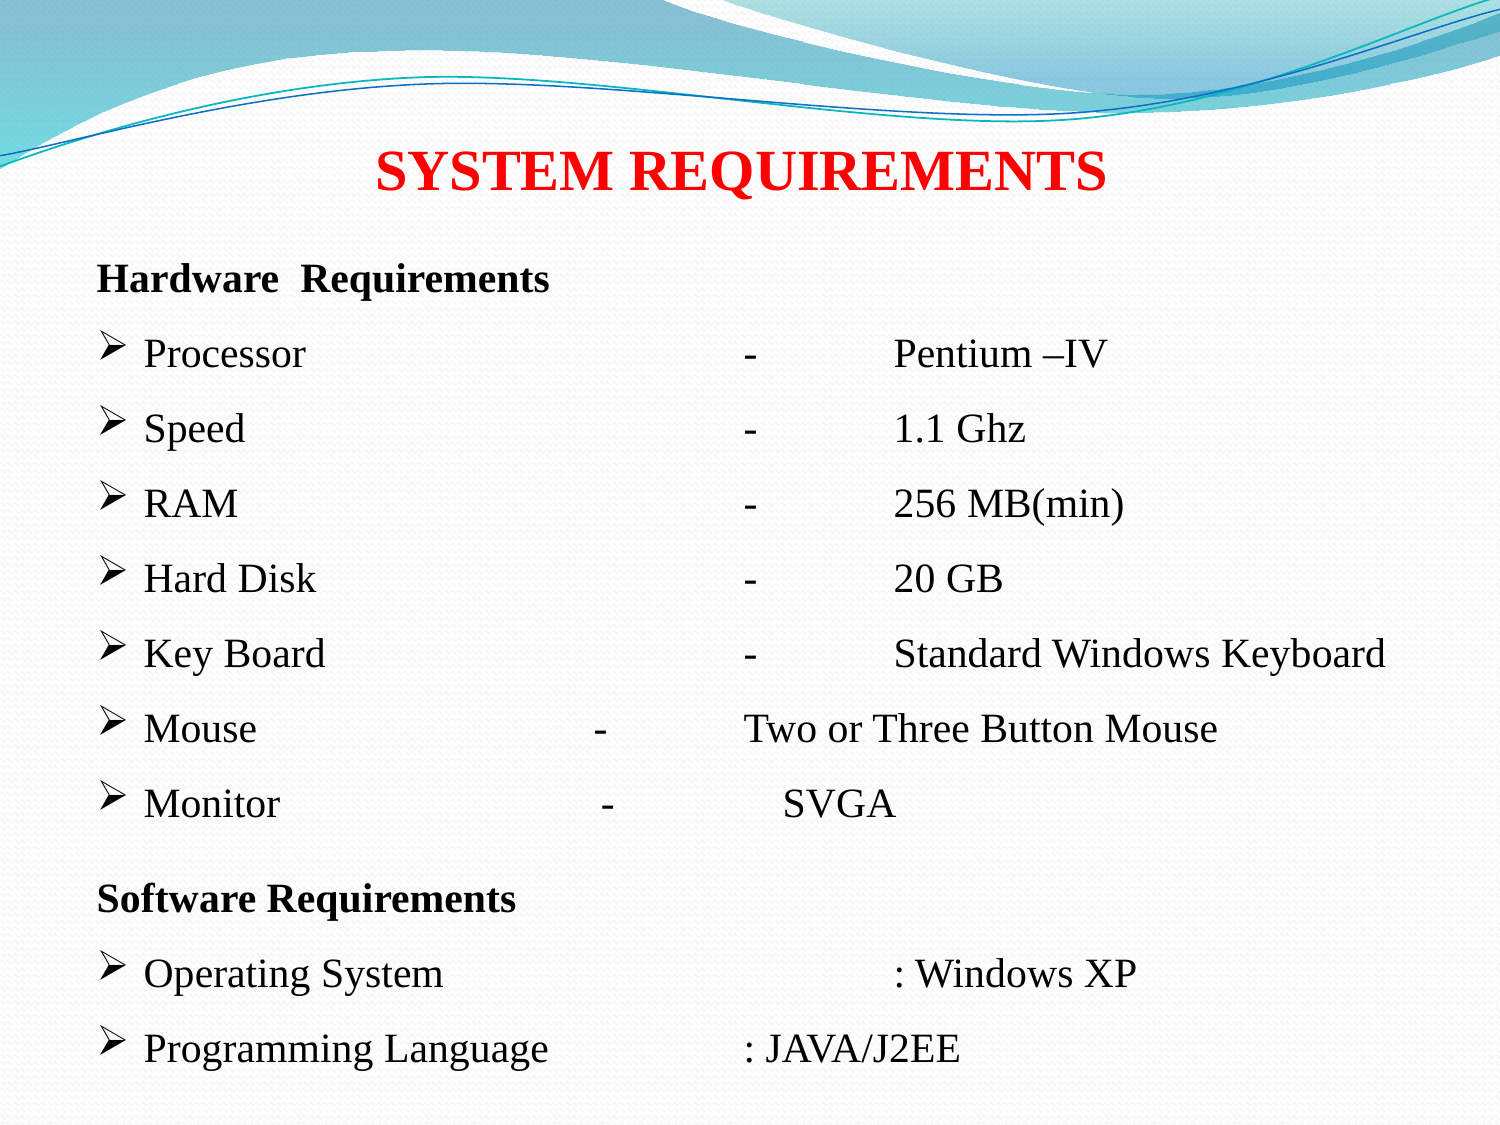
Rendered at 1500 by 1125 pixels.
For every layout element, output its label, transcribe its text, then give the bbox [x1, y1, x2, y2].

text_box SYSTEM REQUIREMENTS [360, 124, 1123, 210]
text_box Hardware Requirements Processor - Pentium –IV Speed - 1.1 Ghz RAM - 256 MB(min) Hard Disk - 20 GB Key Board - Standard Windows Keyboard Mouse - Two or Three Button Mouse Monitor - SVGA Software Requirements Operating System : Windows XP Programming Language : JAVA/J2EE [81, 243, 1402, 1124]
